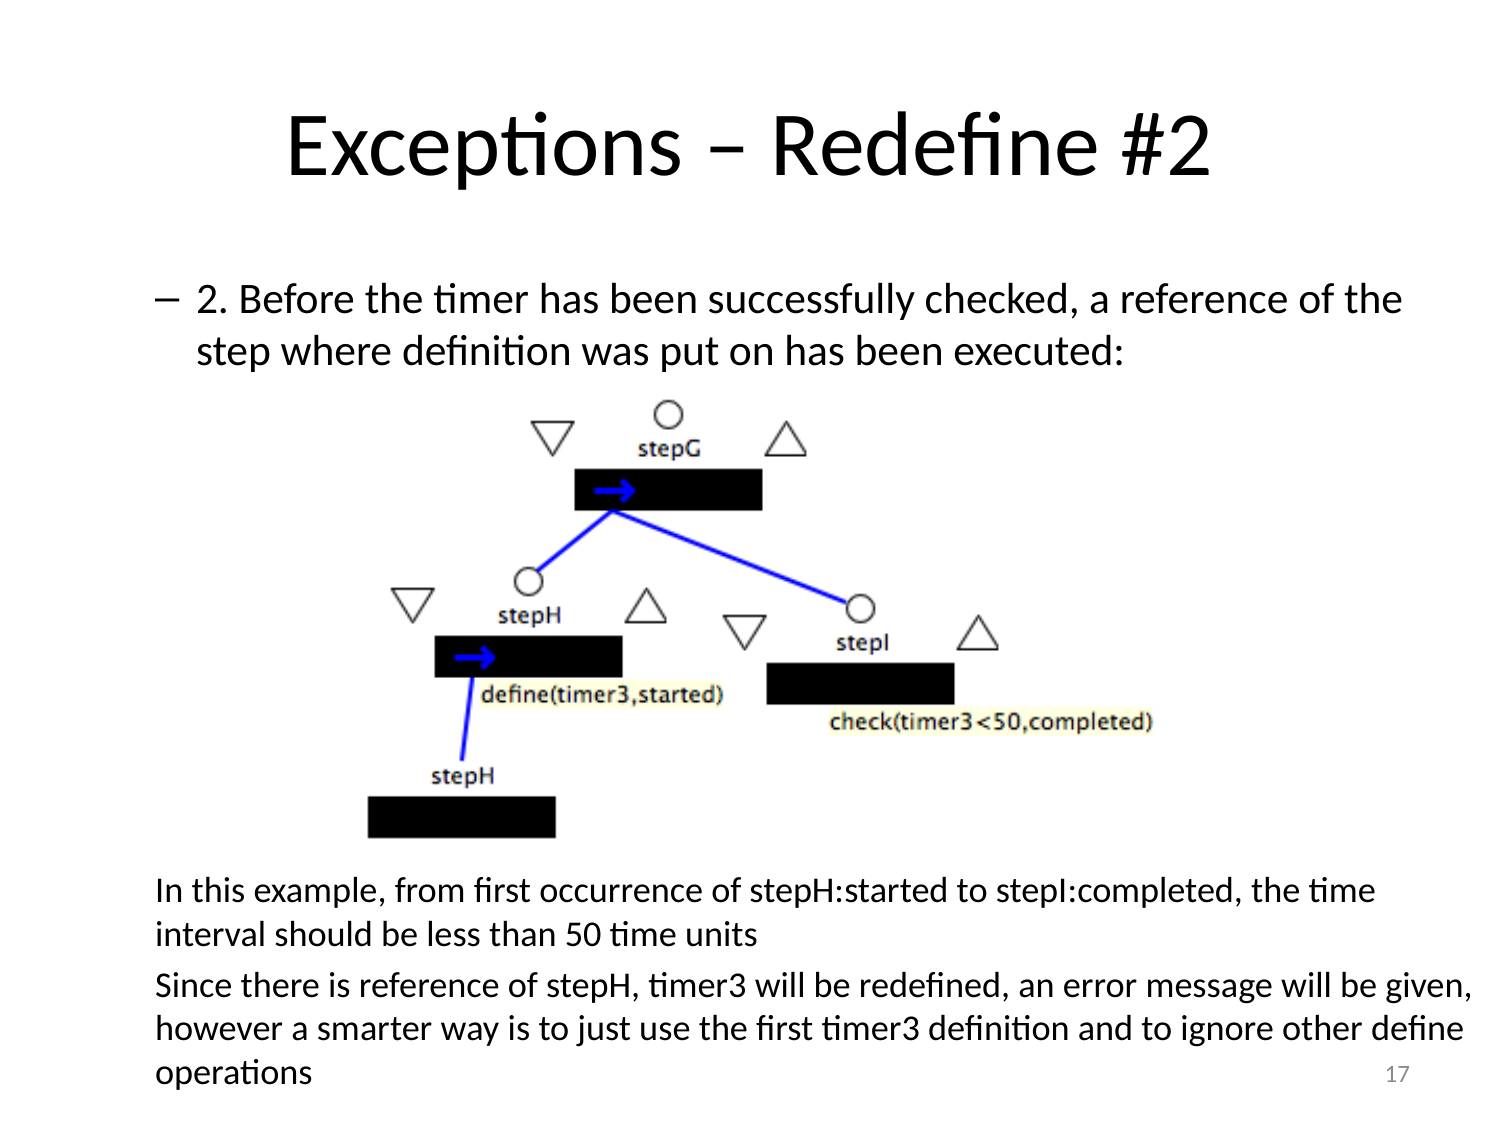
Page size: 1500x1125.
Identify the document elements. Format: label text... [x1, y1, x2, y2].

slide_number 17 [1074, 1042, 1425, 1103]
list 2. Before the timer has been successfully checked, a reference of the step where definition was put on has been executed: In this example, from first occurrence of stepH:started to stepI:completed, the time interval should be less than 50 time units Since there is reference of stepH, timer3 will be redefined, an error message will be given, however a smarter way is to just use the first timer3 definition and to ignore other define operations [75, 262, 1500, 1103]
picture [358, 386, 1168, 873]
title Exceptions – Redefine #2 [75, 45, 1425, 233]
